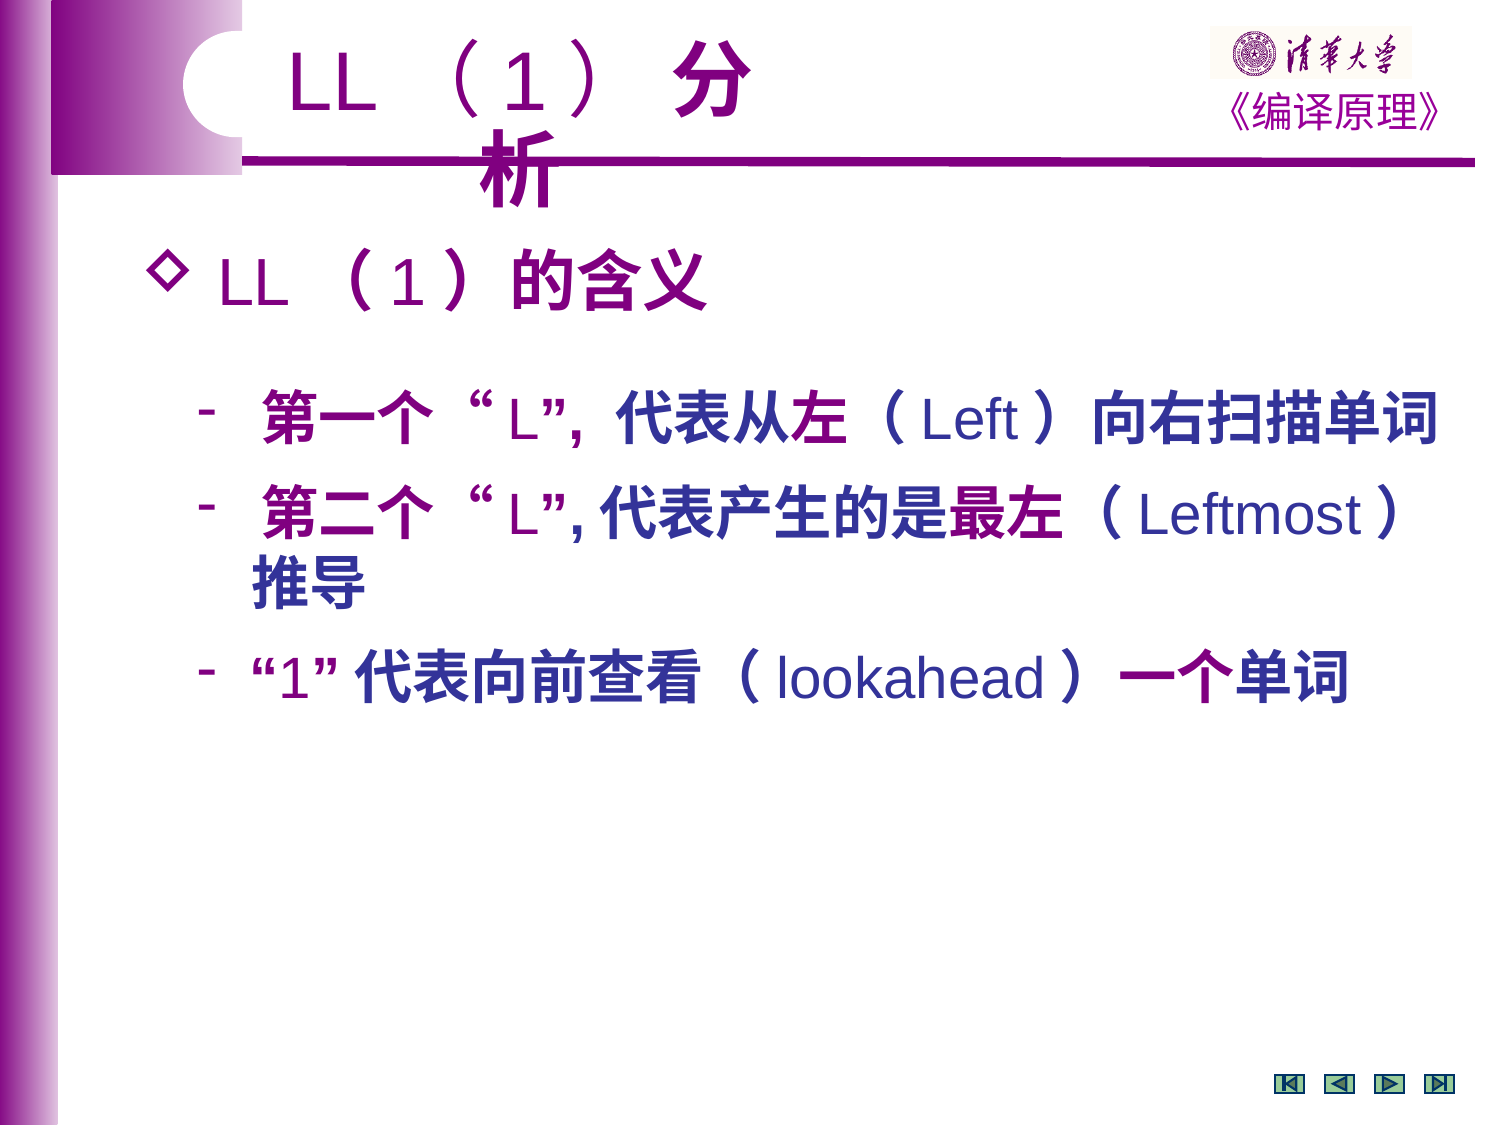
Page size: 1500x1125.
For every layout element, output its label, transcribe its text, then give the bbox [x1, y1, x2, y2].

text_box 第一个“L”, 代表从左（Left）向右扫描单词 第二个“L”,代表产生的是最左（Leftmost） 推导 “1”代表向前查看（lookahead）一个单词 [183, 373, 1500, 718]
picture [1210, 26, 1412, 79]
text_box [1424, 1074, 1455, 1093]
text_box LL（1） 分析 [254, 30, 786, 226]
text_box [1324, 1074, 1355, 1093]
text_box [1274, 1074, 1305, 1093]
text_box LL（1）的含义 [123, 231, 1294, 326]
text_box [1374, 1074, 1405, 1093]
